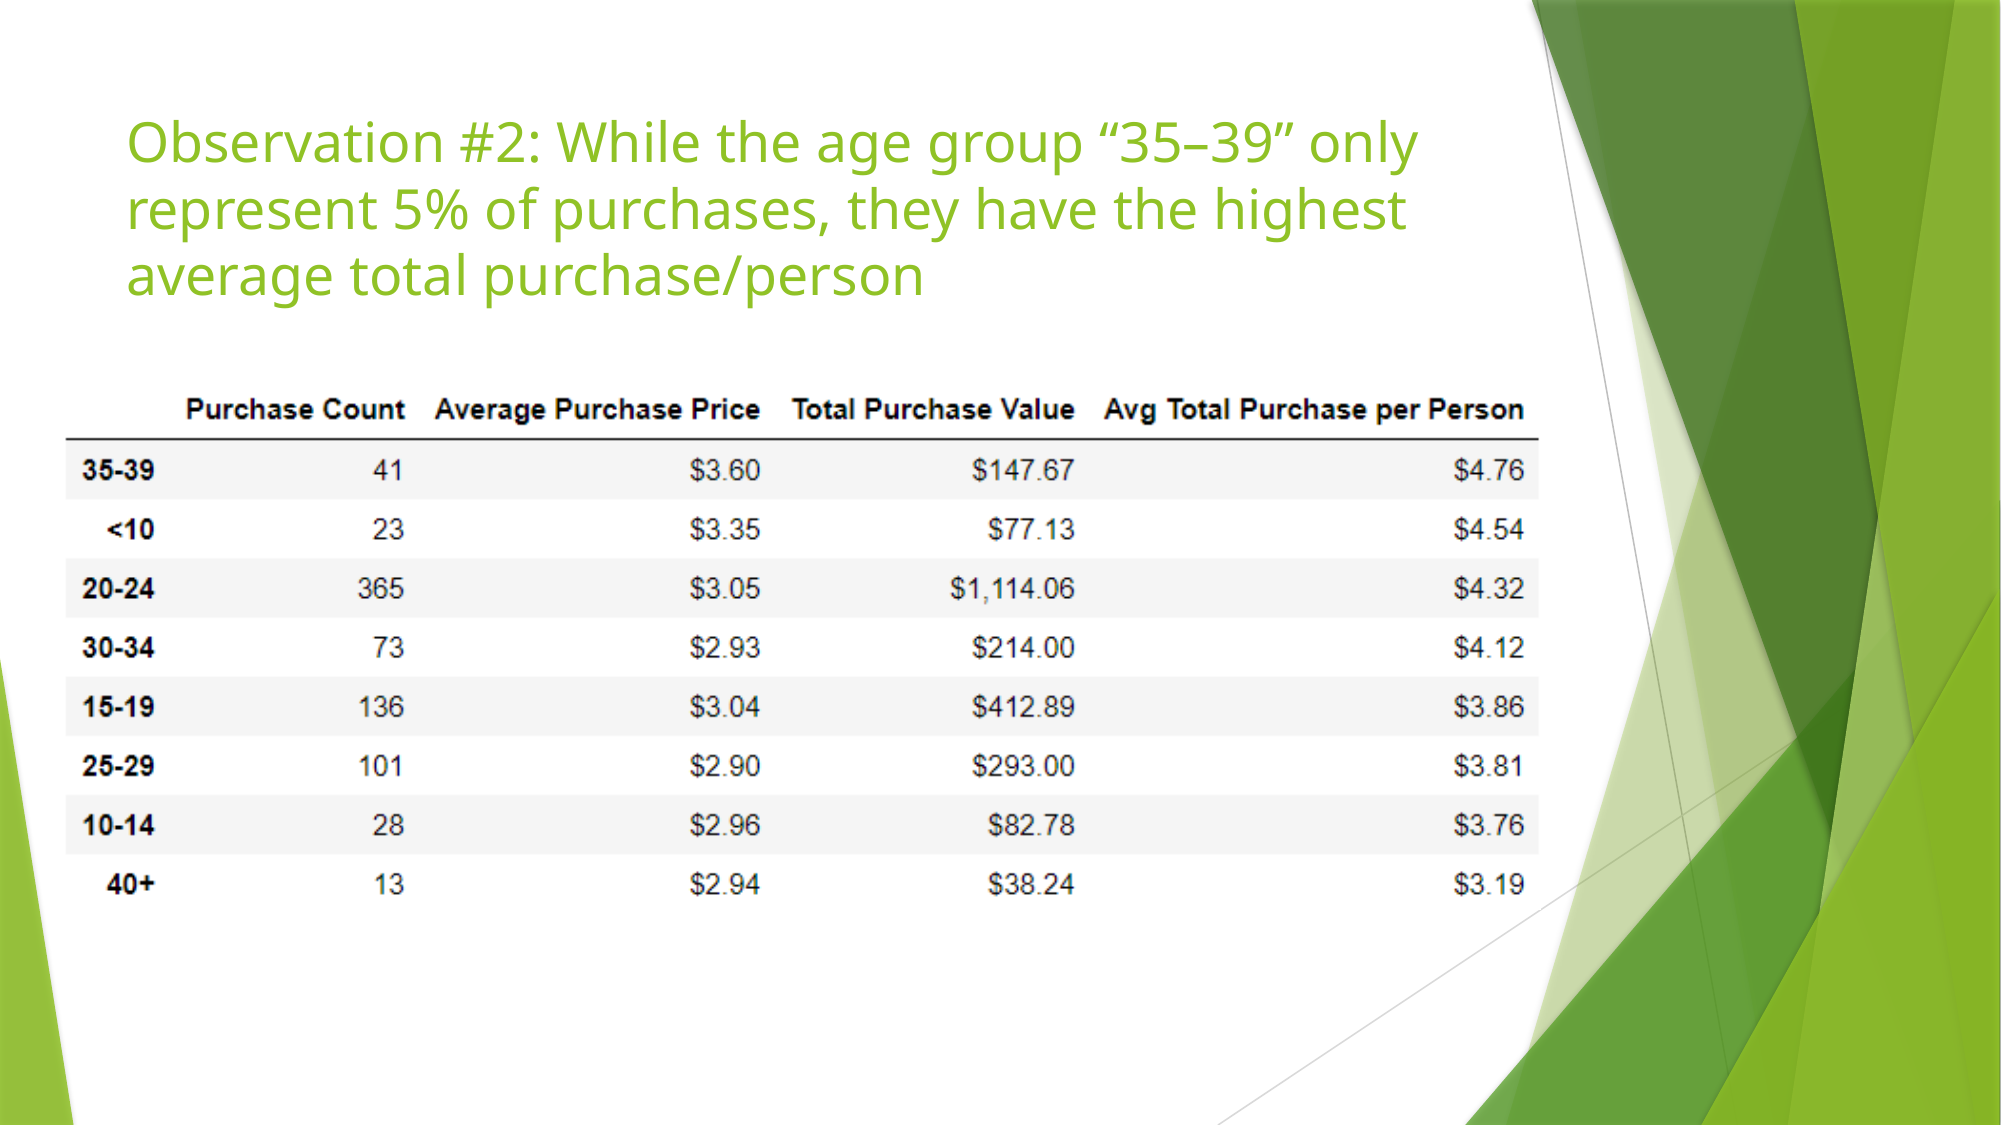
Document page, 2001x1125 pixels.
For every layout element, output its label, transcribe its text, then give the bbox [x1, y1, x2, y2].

title Observation #2: While the age group “35–39” only represent 5% of purchases, they have the highest average total purchase/person [111, 99, 1522, 317]
picture [53, 388, 1542, 910]
